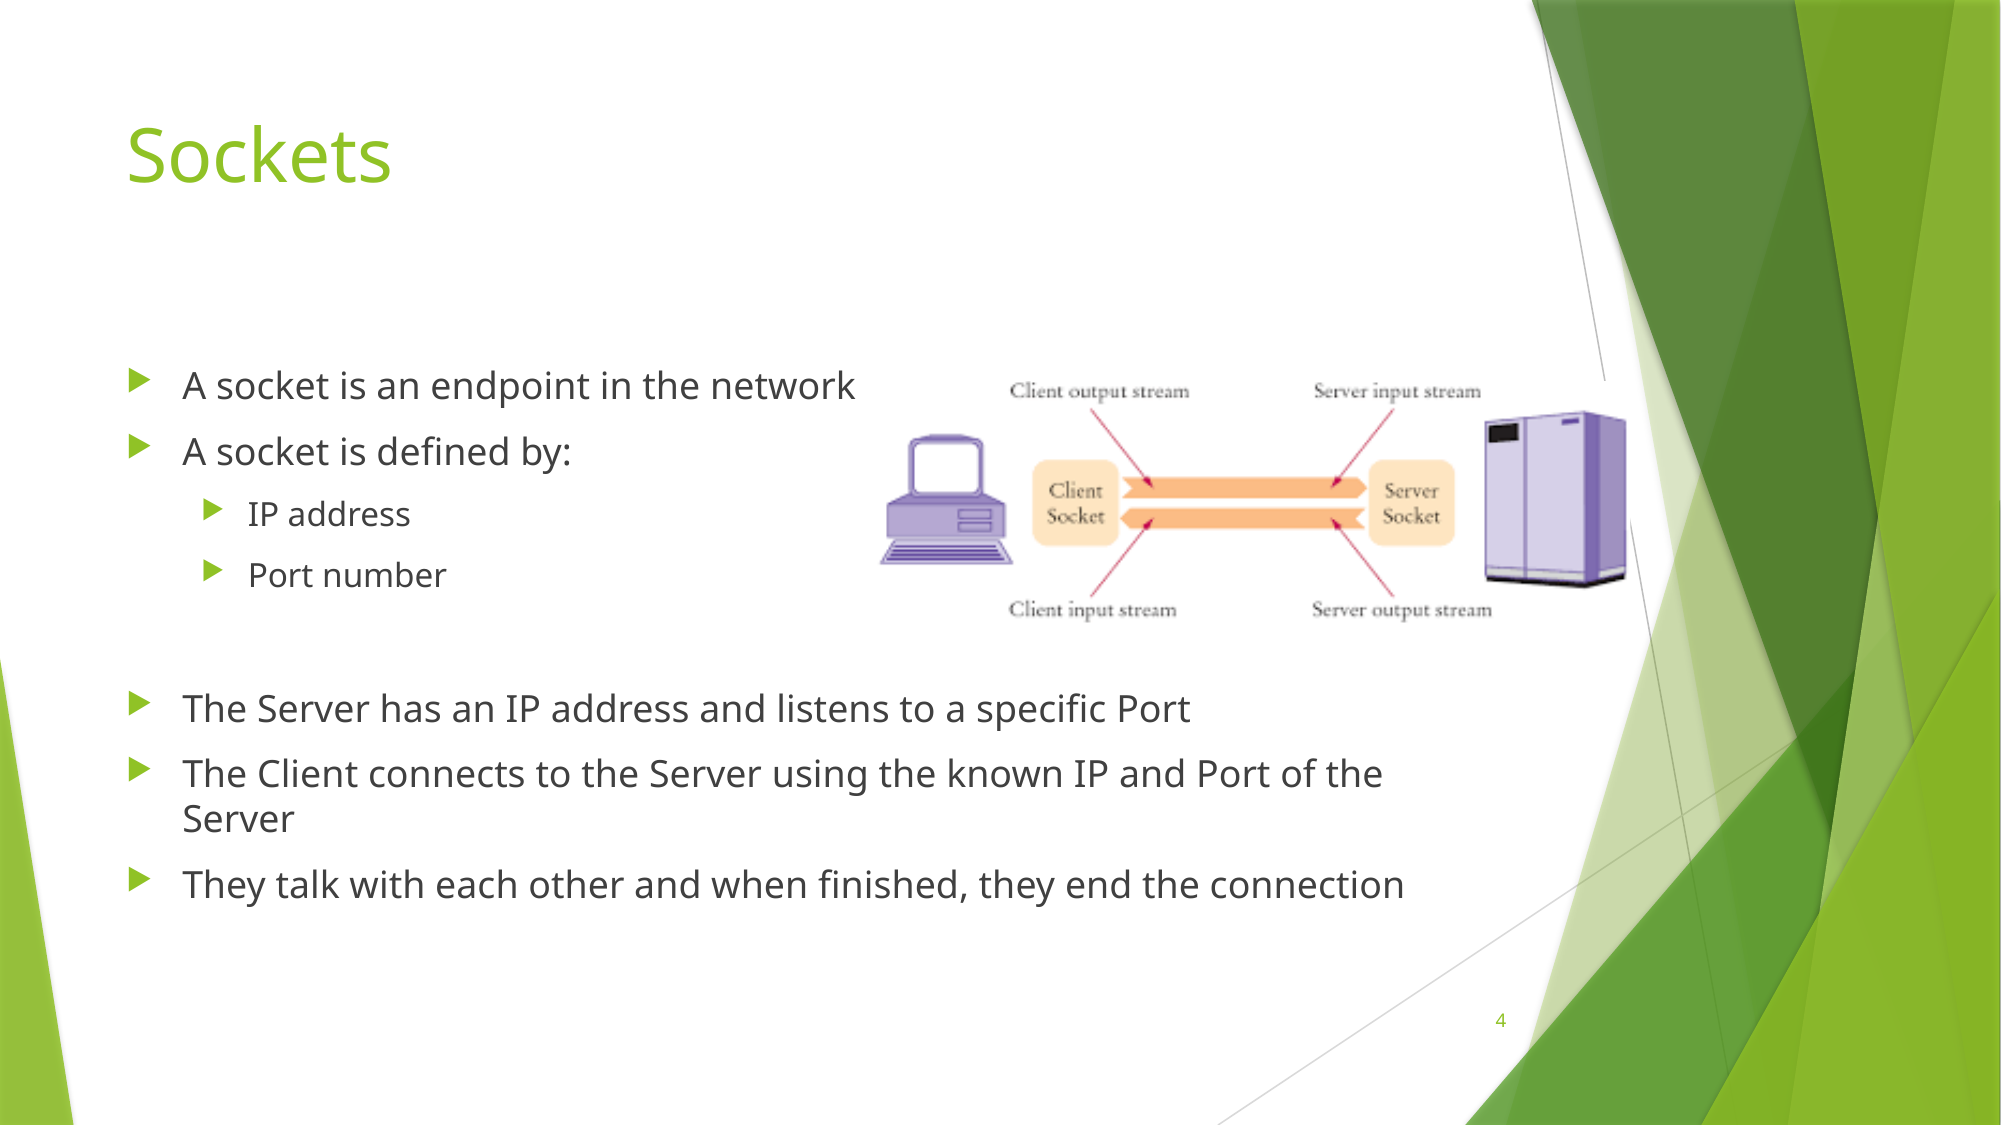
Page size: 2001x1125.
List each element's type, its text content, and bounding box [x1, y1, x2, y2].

picture [870, 380, 1631, 635]
list A socket is an endpoint in the network A socket is defined by: IP address Port number The Server has an IP address and listens to a specific Port The Client connects to the Server using the known IP and Port of the Server They talk with each other and when finished, they end the connection [111, 354, 1522, 992]
title Sockets [111, 99, 1522, 317]
slide_number 4 [1409, 991, 1522, 1051]
